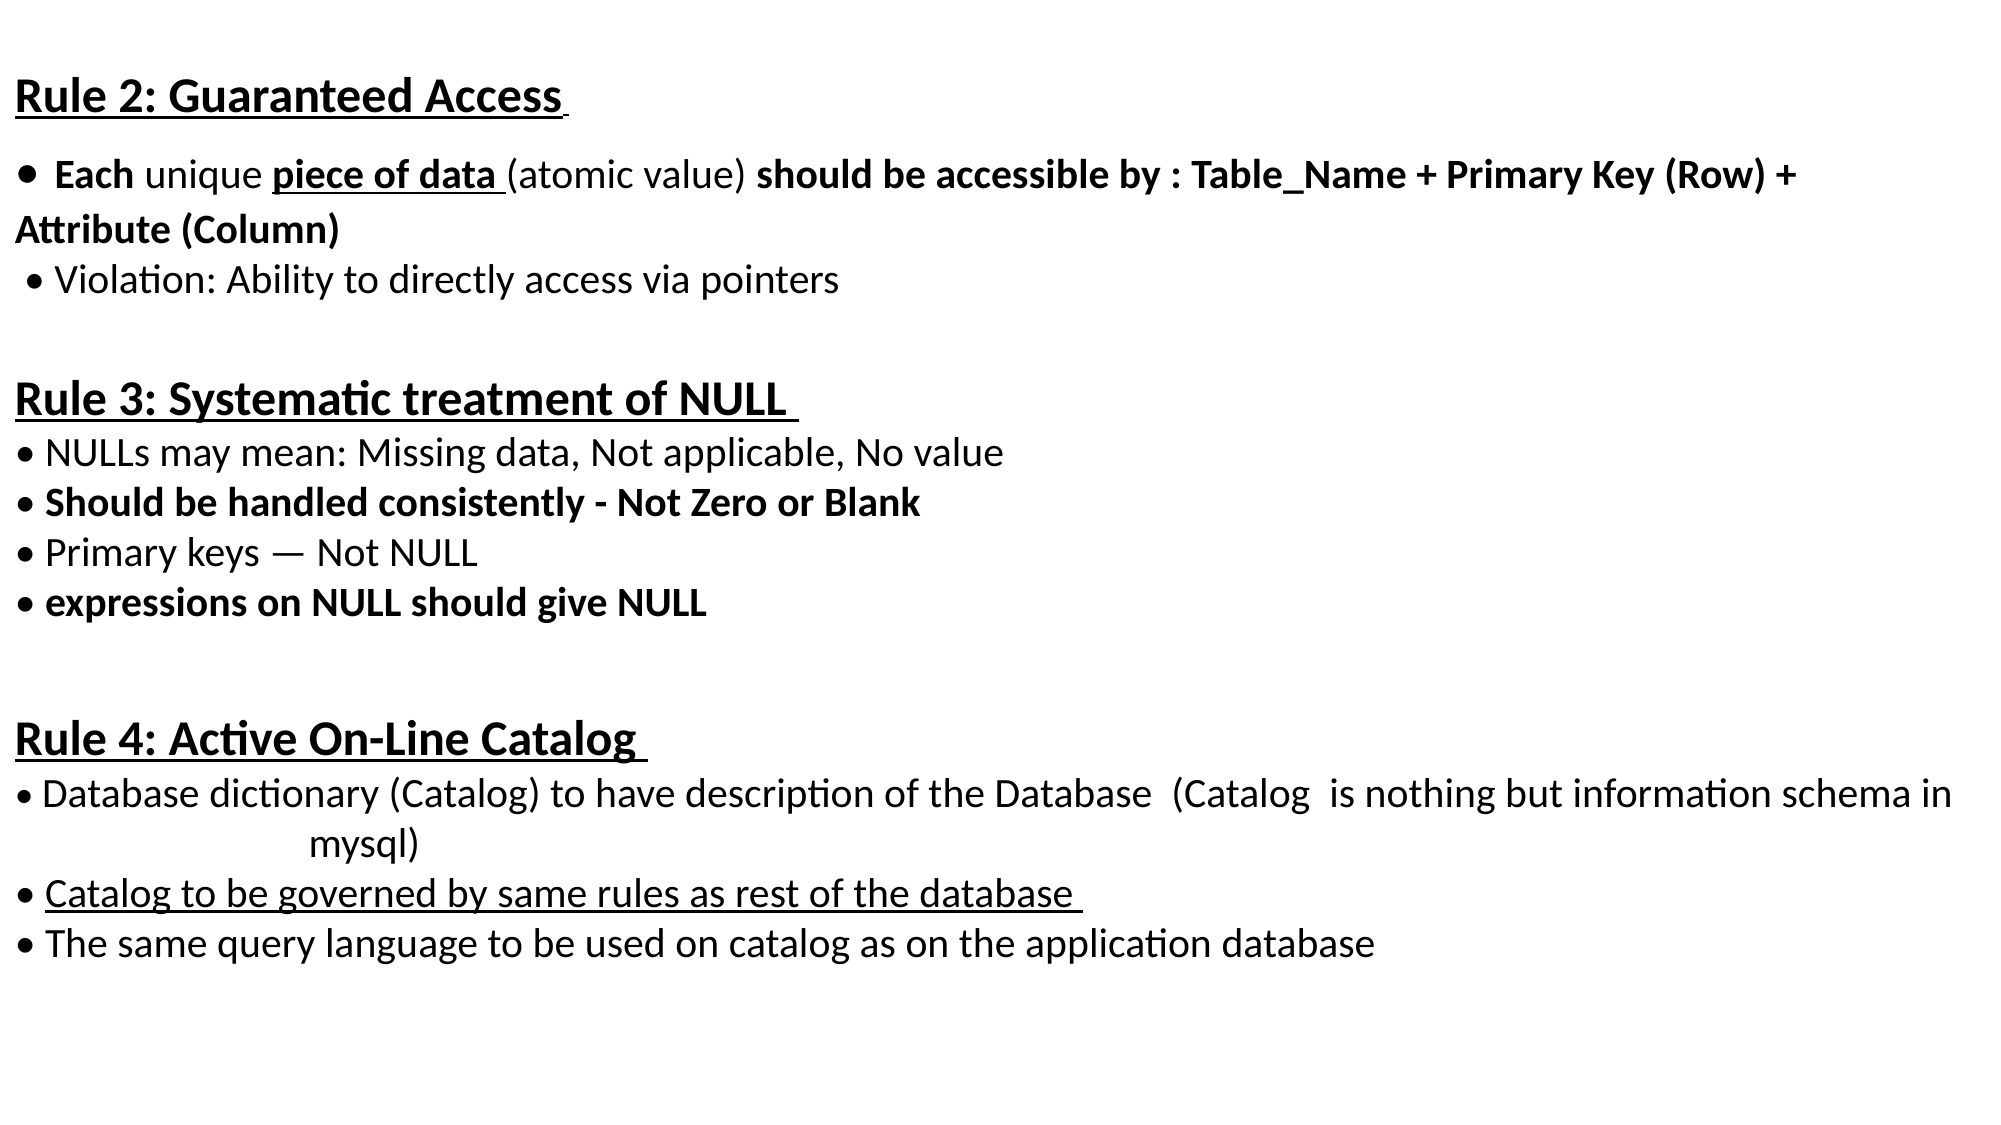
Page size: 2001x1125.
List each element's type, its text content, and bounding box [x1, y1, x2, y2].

text_box Rule 4: Active On-Line Catalog • Database dictionary (Catalog) to have description of the Database (Catalog is nothing but information schema in mysql) • Catalog to be governed by same rules as rest of the database • The same query language to be used on catalog as on the application database [0, 698, 2000, 974]
text_box Rule 2: Guaranteed Access • Each unique piece of data (atomic value) should be accessible by : Table_Name + Primary Key (Row) + Attribute (Column) • Violation: Ability to directly access via pointers [0, 54, 1950, 310]
text_box Rule 3: Systematic treatment of NULL • NULLs may mean: Missing data, Not applicable, No value • Should be handled consistently - Not Zero or Blank • Primary keys — Not NULL • expressions on NULL should give NULL [0, 357, 1932, 633]
